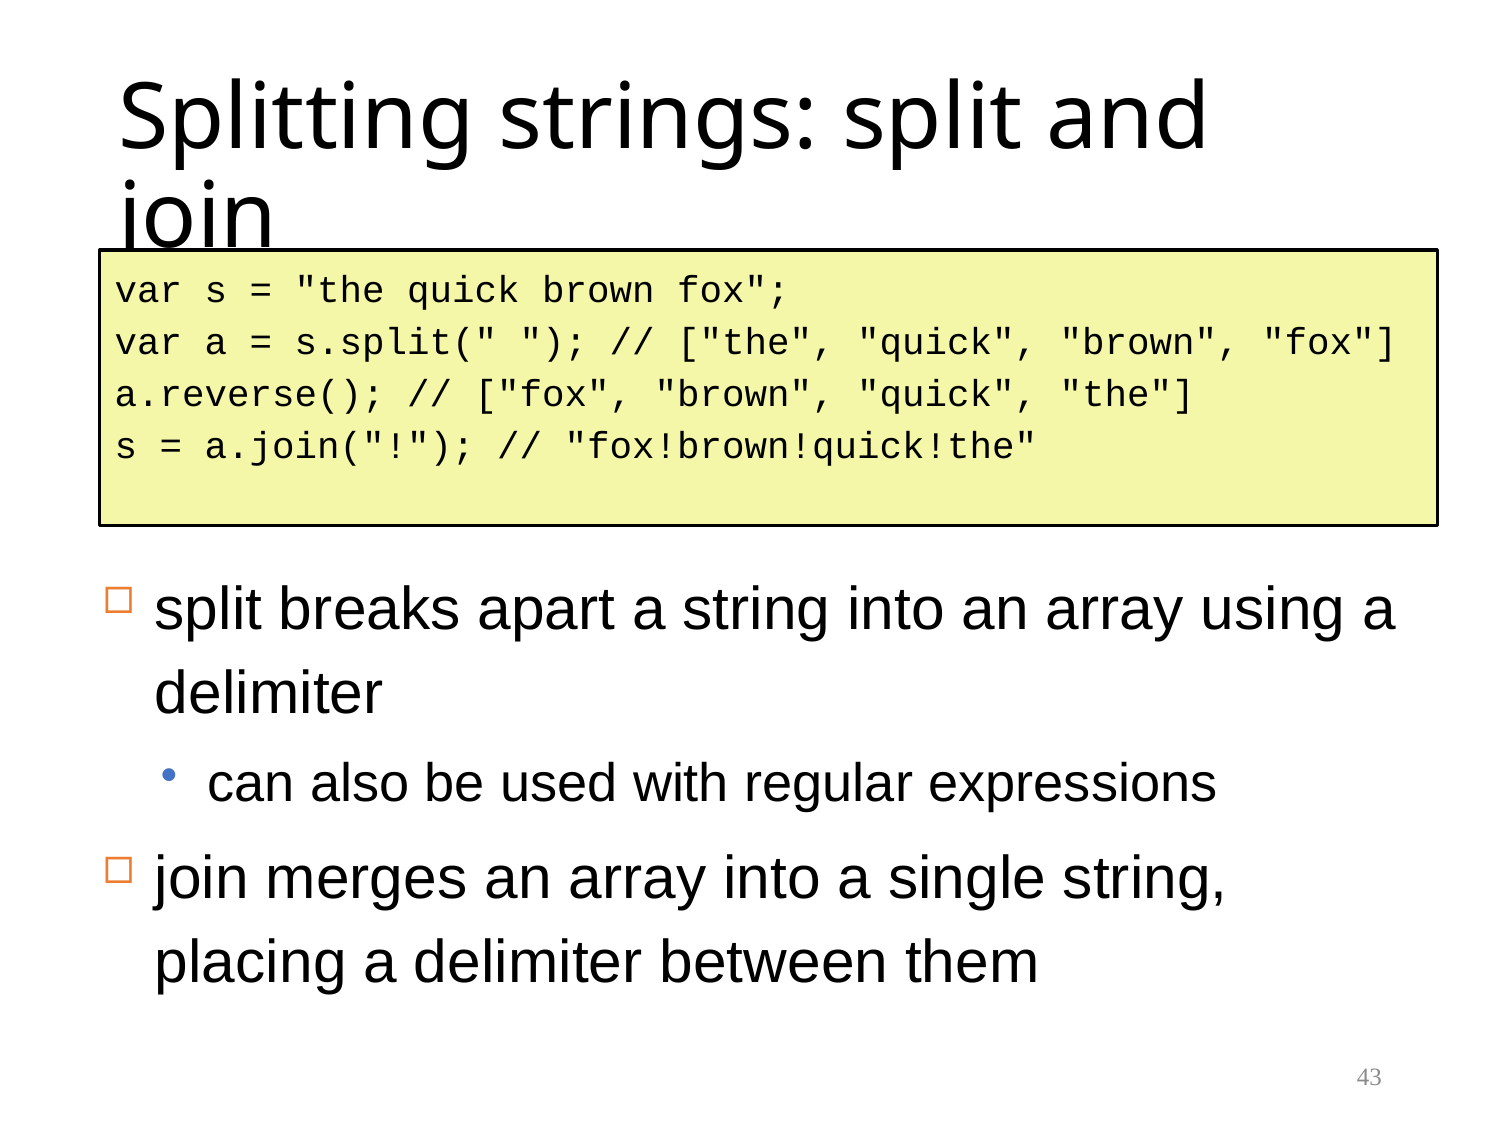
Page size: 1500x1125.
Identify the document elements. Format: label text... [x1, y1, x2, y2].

title Splitting strings: split and join [103, 59, 1397, 249]
text_box var s = "the quick brown fox"; var a = s.split(" "); // ["the", "quick", "brown", "fox"] a.reverse(); // ["fox", "brown", "quick", "the"] s = a.join("!"); // "fox!brown!quick!the" [99, 249, 1438, 526]
text_box split breaks apart a string into an array using a delimiter can also be used with regular expressions join merges an array into a single string, placing a delimiter between them [87, 549, 1425, 750]
slide_number 43 [1059, 1042, 1397, 1103]
